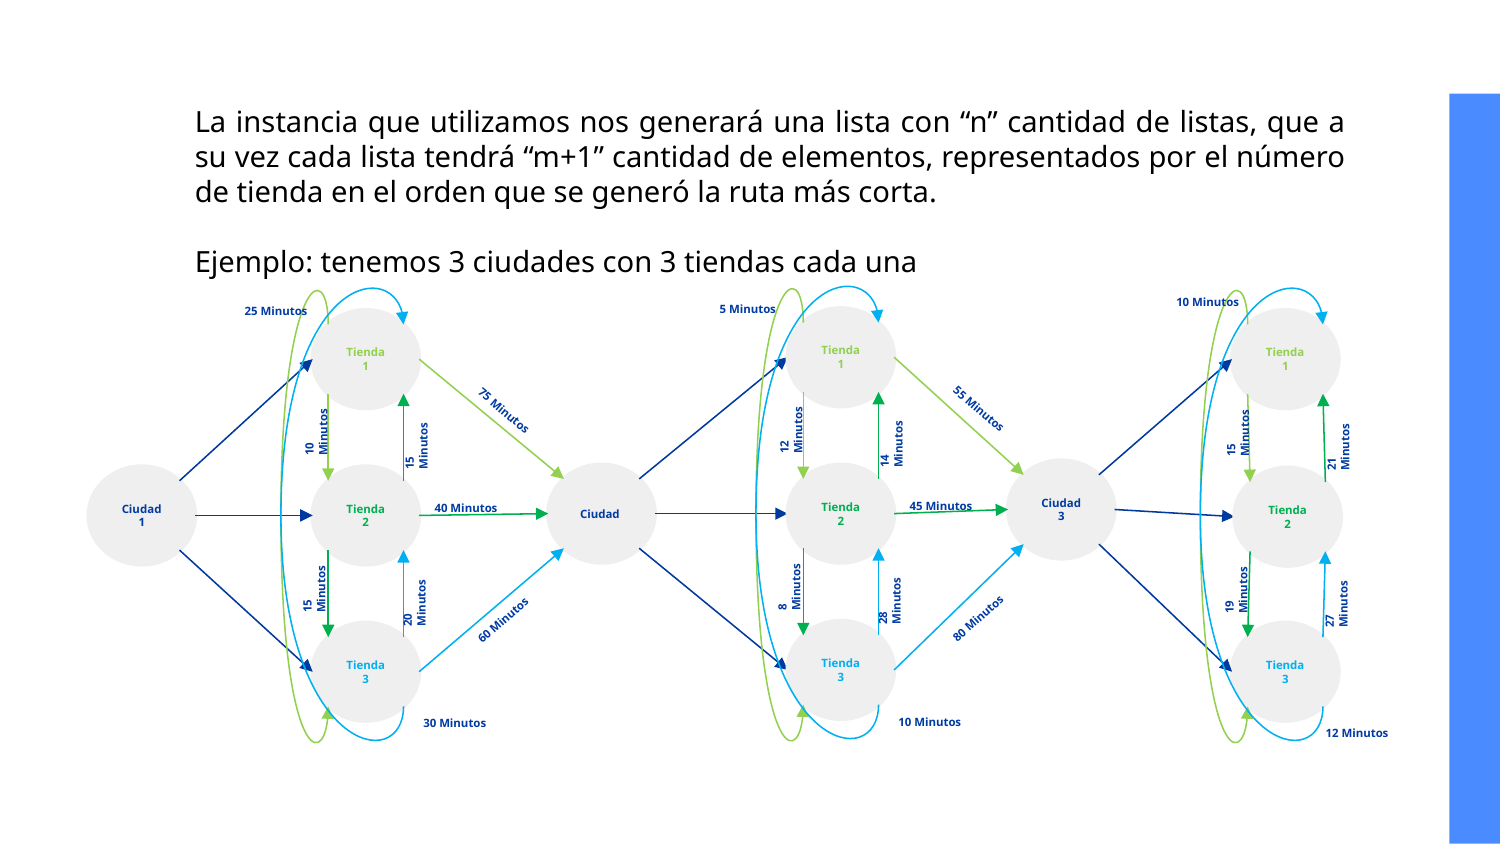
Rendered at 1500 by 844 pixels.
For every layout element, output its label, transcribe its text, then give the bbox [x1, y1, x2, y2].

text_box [88, 287, 1412, 749]
text_box La instancia que utilizamos nos generará una lista con “n” cantidad de listas, que a su vez cada lista tendrá “m+1” cantidad de elementos, representados por el número de tienda en el orden que se generó la ruta más corta. Ejemplo: tenemos 3 ciudades con 3 tiendas cada una [180, 96, 1362, 285]
